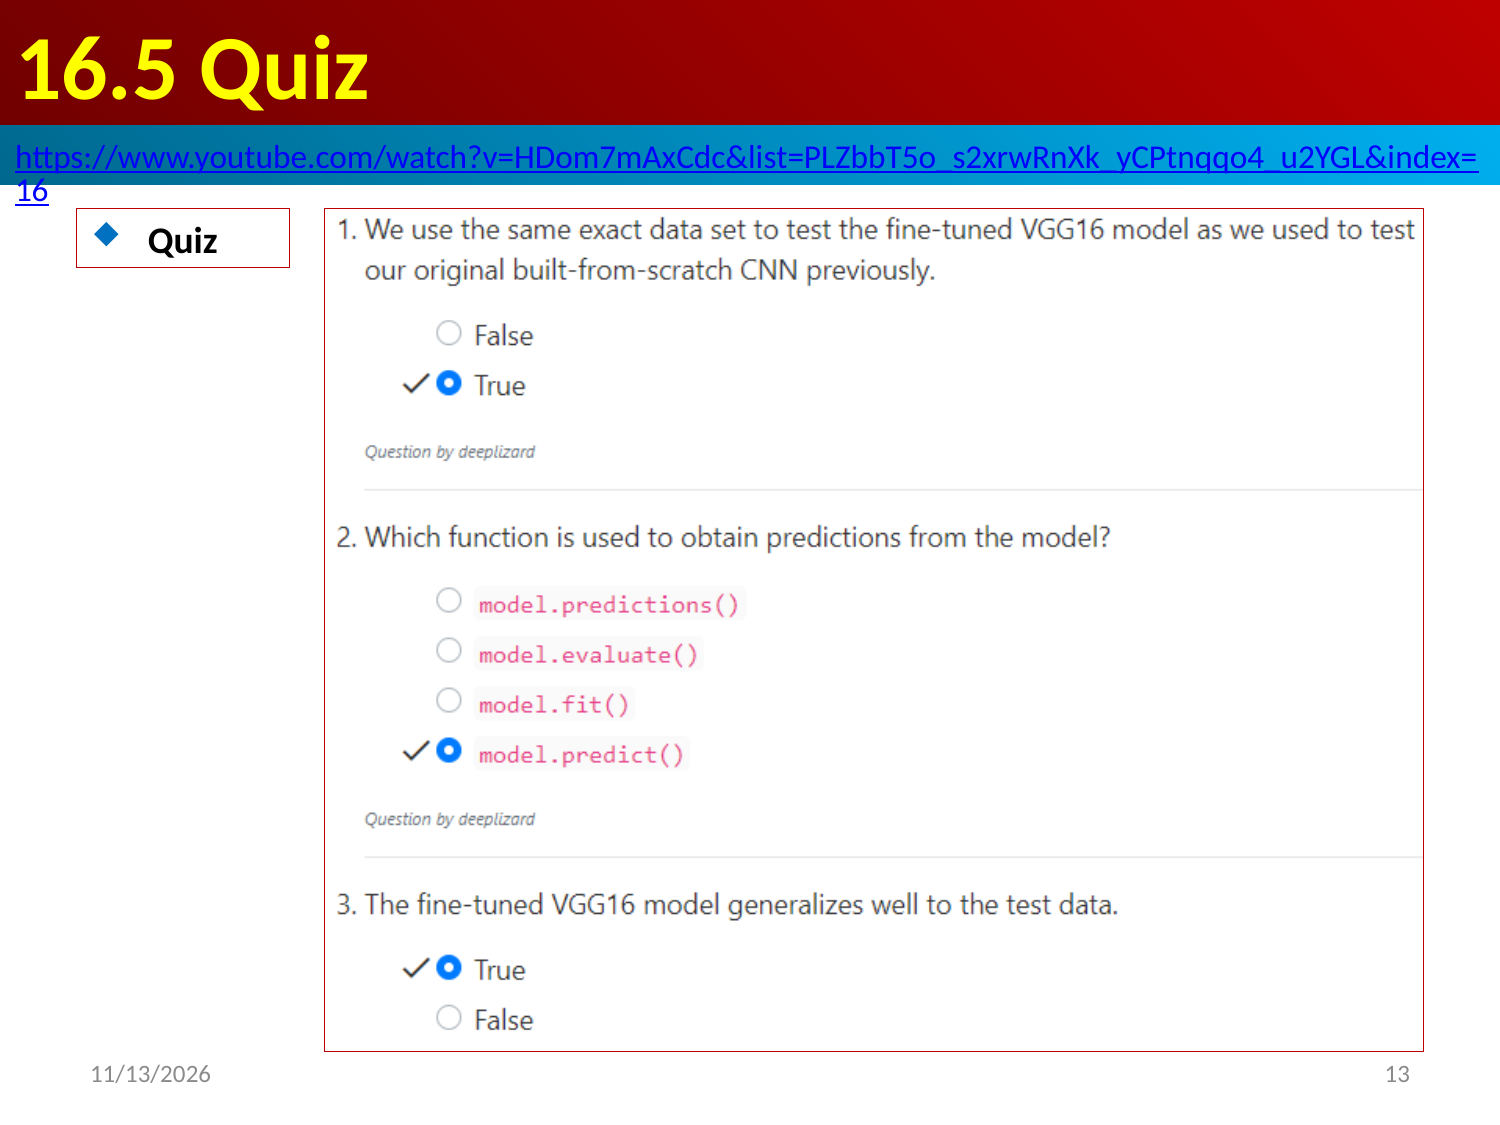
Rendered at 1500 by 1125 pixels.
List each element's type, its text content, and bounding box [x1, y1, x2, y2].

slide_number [75, 1042, 425, 1103]
picture [324, 207, 1424, 1053]
title 16.5 Quiz [0, 0, 1500, 125]
text_box https://www.youtube.com/watch?v=HDom7mAxCdc&list=PLZbbT5o_s2xrwRnXk_yCPtnqqo4_u2YGL&index=16 [0, 125, 1500, 185]
slide_number 13 [1074, 1058, 1425, 1103]
subtitle Quiz [76, 208, 290, 268]
